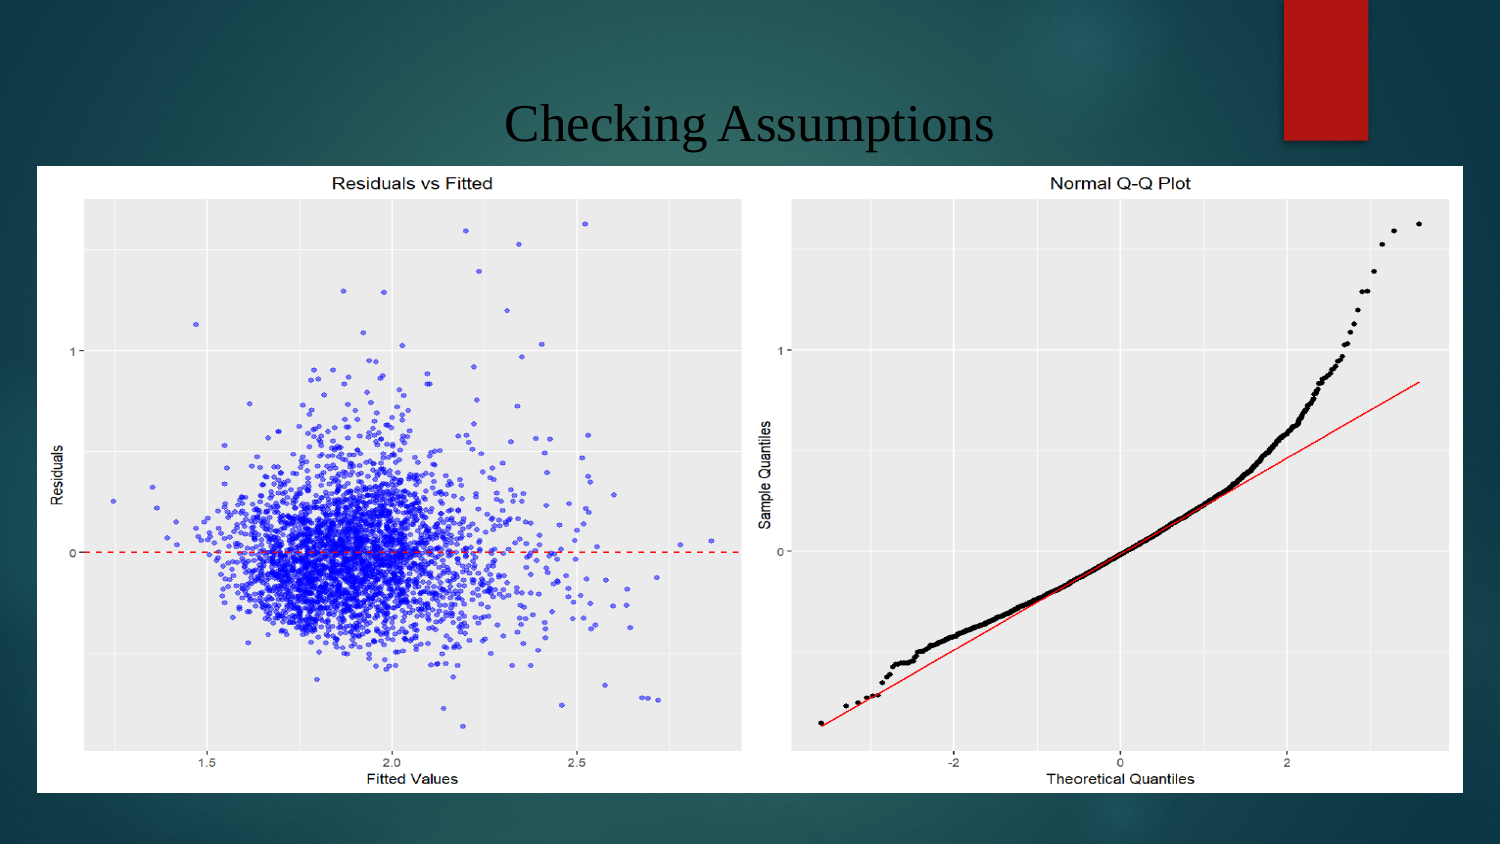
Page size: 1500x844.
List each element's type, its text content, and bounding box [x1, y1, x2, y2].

picture [0, 0, 1500, 844]
title Checking Assumptions [51, 72, 1449, 165]
